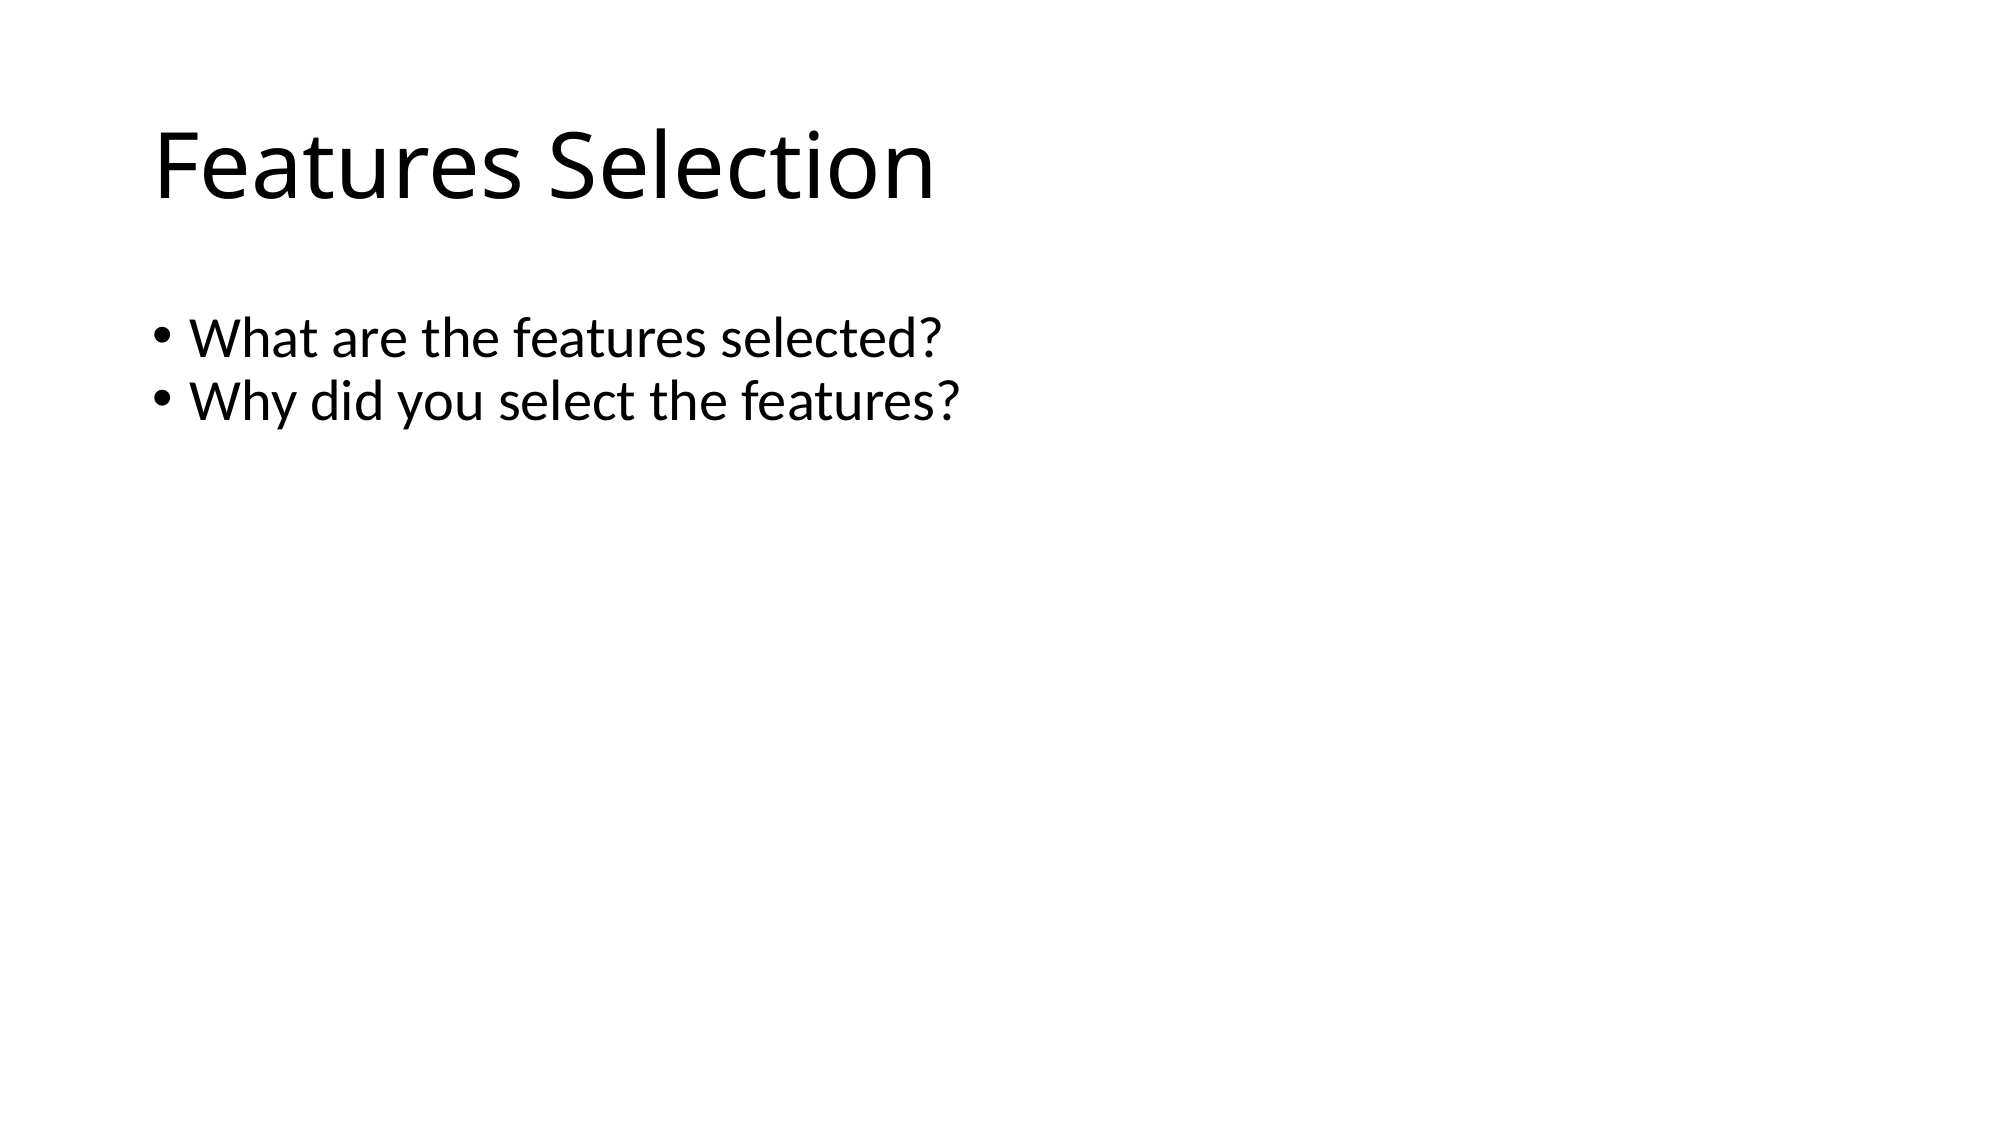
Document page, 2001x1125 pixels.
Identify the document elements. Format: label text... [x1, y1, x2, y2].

text_box Features Selection [137, 59, 1863, 278]
text_box What are the features selected? Why did you select the features? [137, 299, 1863, 1014]
